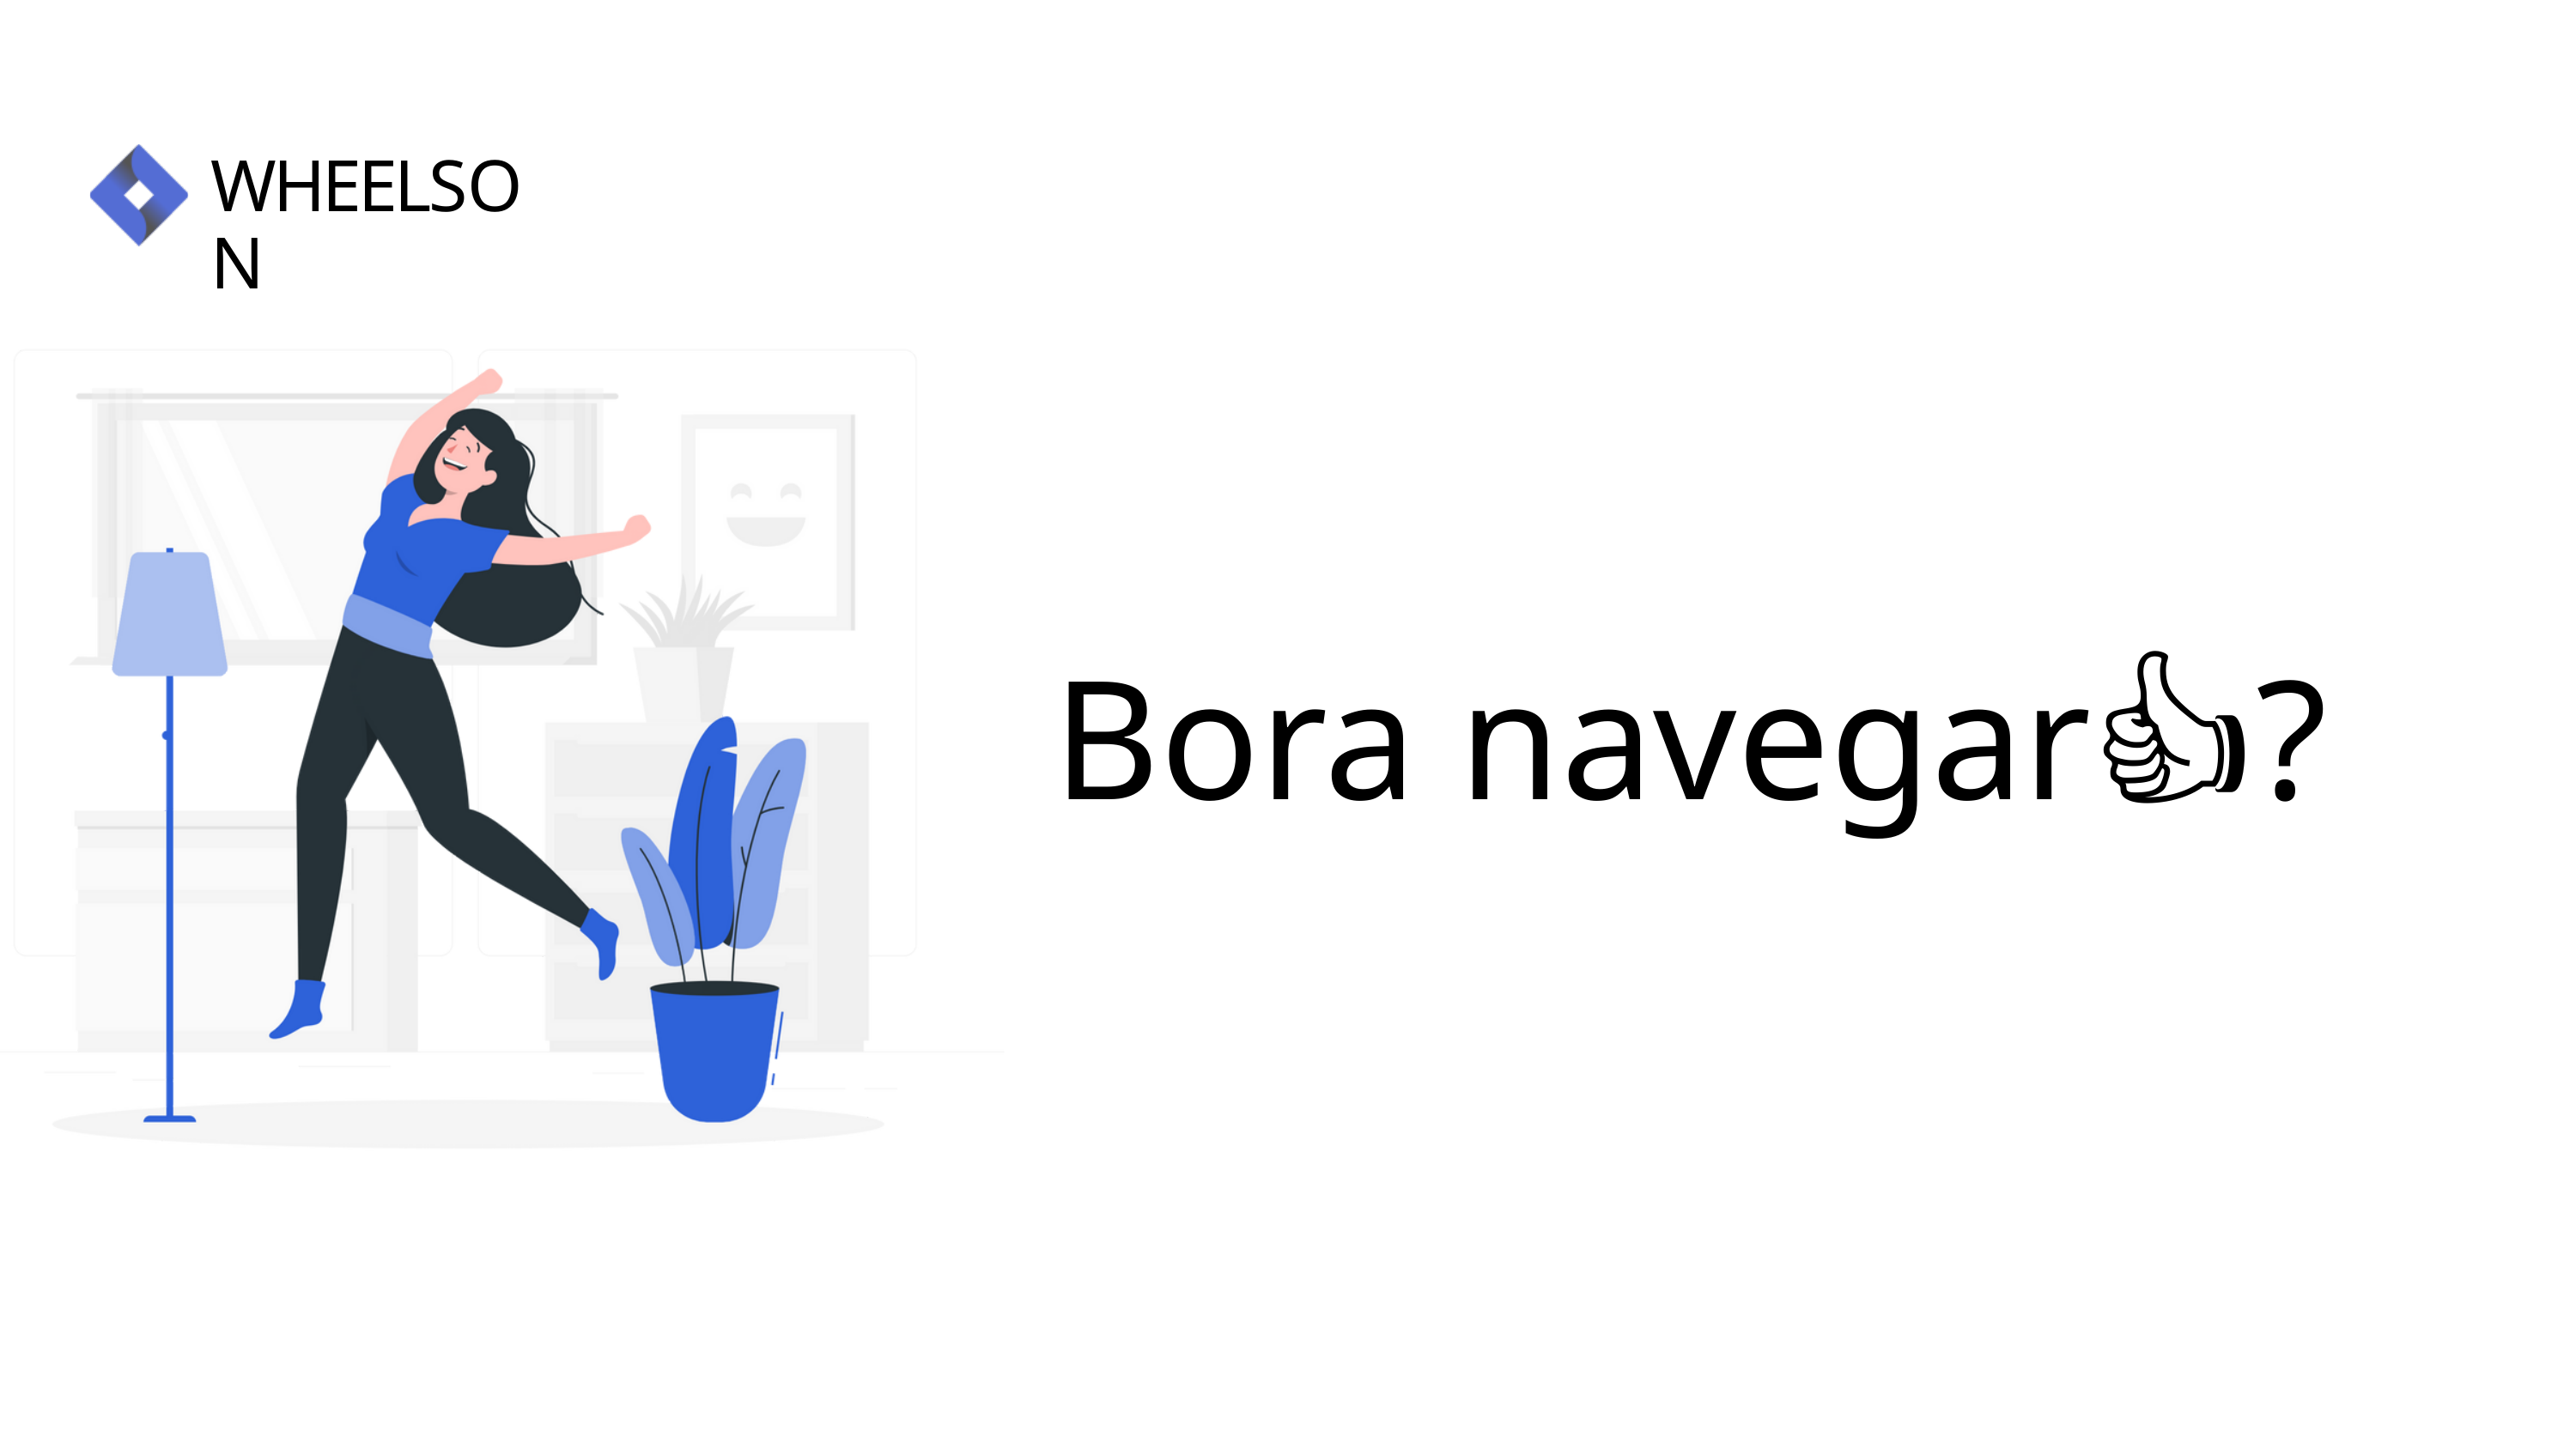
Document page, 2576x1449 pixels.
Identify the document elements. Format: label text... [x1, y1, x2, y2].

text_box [210, 142, 557, 248]
text_box Bora navegar👍? [1004, 602, 2378, 833]
text_box [0, 232, 1005, 1304]
text_box [89, 144, 189, 232]
